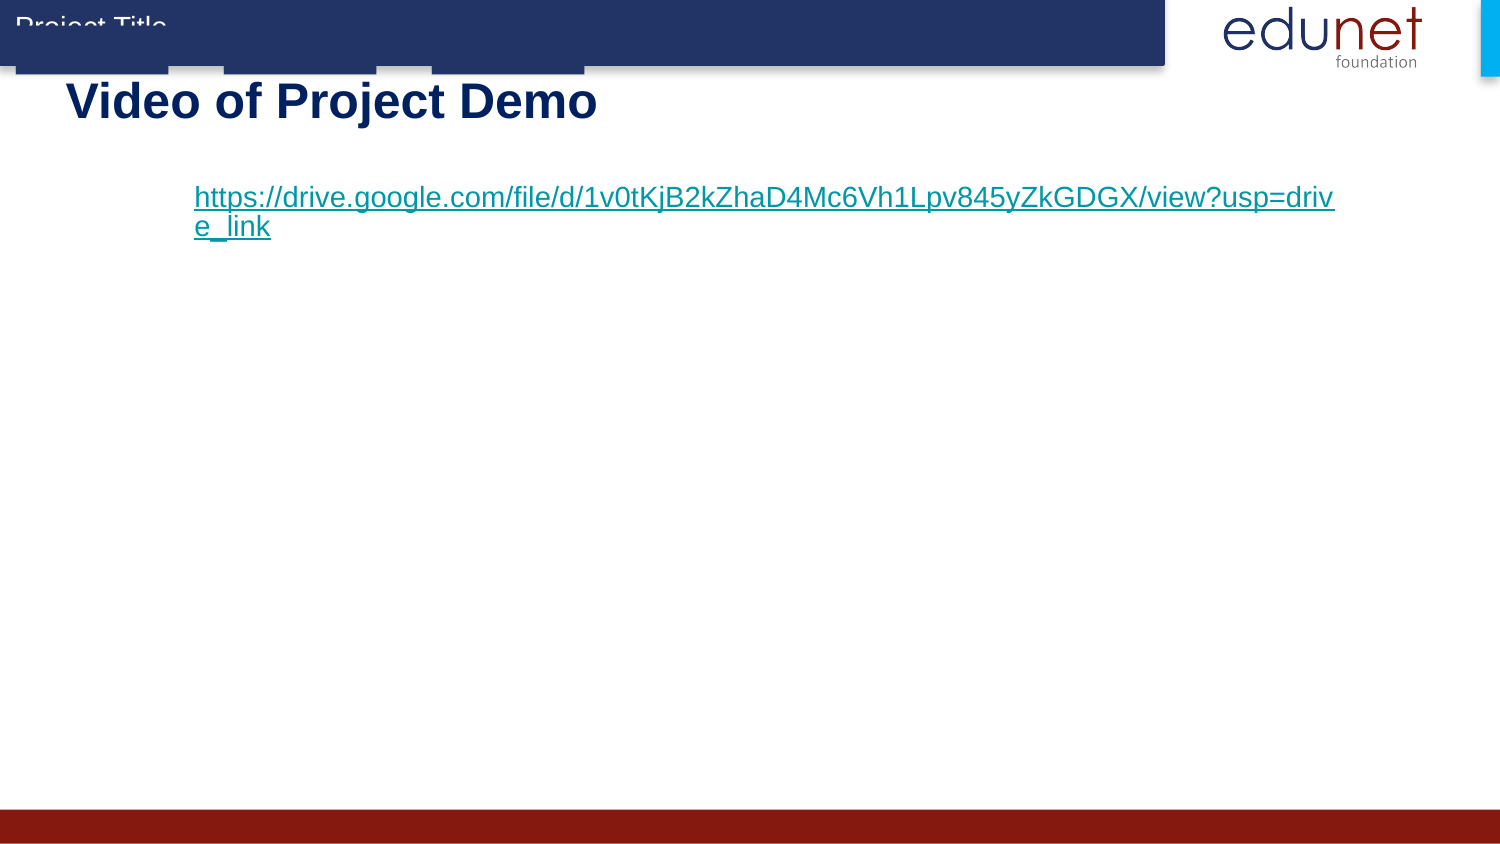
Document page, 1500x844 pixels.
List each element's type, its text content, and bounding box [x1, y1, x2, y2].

text_box Video of Project Demo [735, 61, 1449, 137]
picture [1219, 4, 1424, 61]
text_box https://drive.google.com/file/d/1v0tKjB2kZhaD4Mc6Vh1Lpv845yZkGDGX/view?usp=drive_link [179, 170, 1360, 256]
text_box --- [0, 0, 735, 350]
